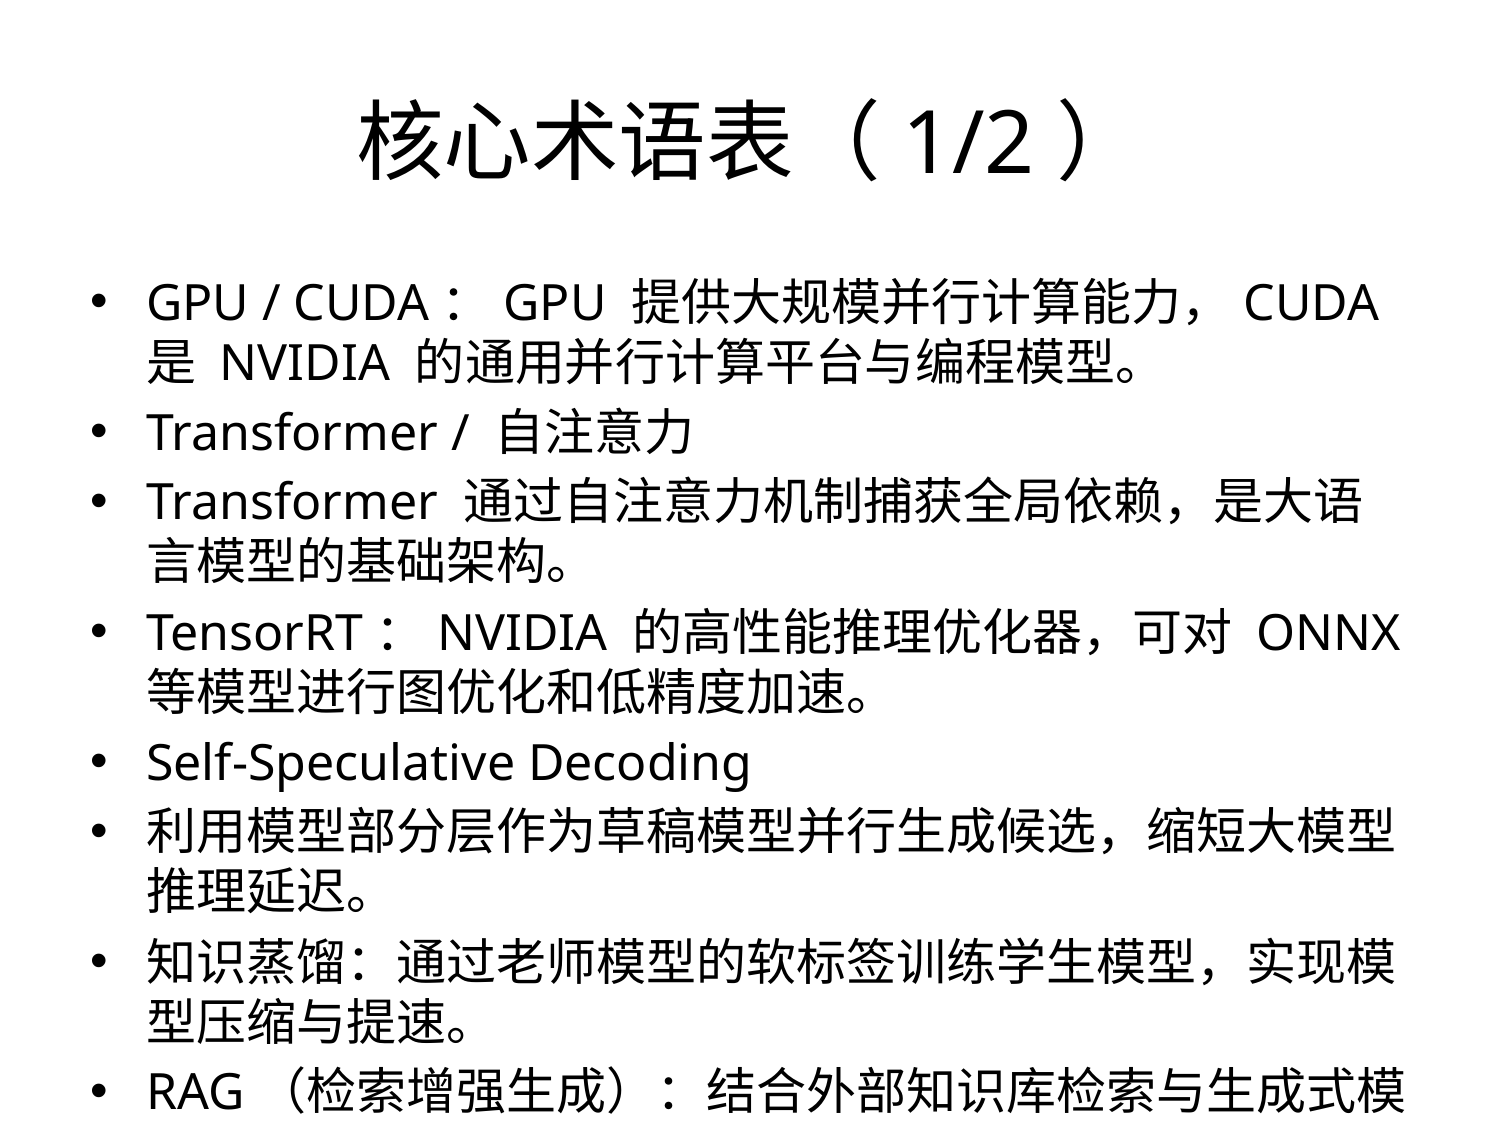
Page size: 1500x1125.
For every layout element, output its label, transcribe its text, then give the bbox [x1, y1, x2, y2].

title 核心术语表（1/2） [75, 45, 1425, 233]
list GPU / CUDA：GPU 提供大规模并行计算能力，CUDA 是 NVIDIA 的通用并行计算平台与编程模型。 Transformer / 自注意力 Transformer 通过自注意力机制捕获全局依赖，是大语言模型的基础架构。 TensorRT：NVIDIA 的高性能推理优化器，可对 ONNX 等模型进行图优化和低精度加速。 Self-Speculative Decoding 利用模型部分层作为草稿模型并行生成候选，缩短大模型推理延迟。 知识蒸馏：通过老师模型的软标签训练学生模型，实现模型压缩与提速。 RAG（检索增强生成）：结合外部知识库检索与生成式模型，提升答案准确性与时效性。 [75, 262, 1425, 1005]
